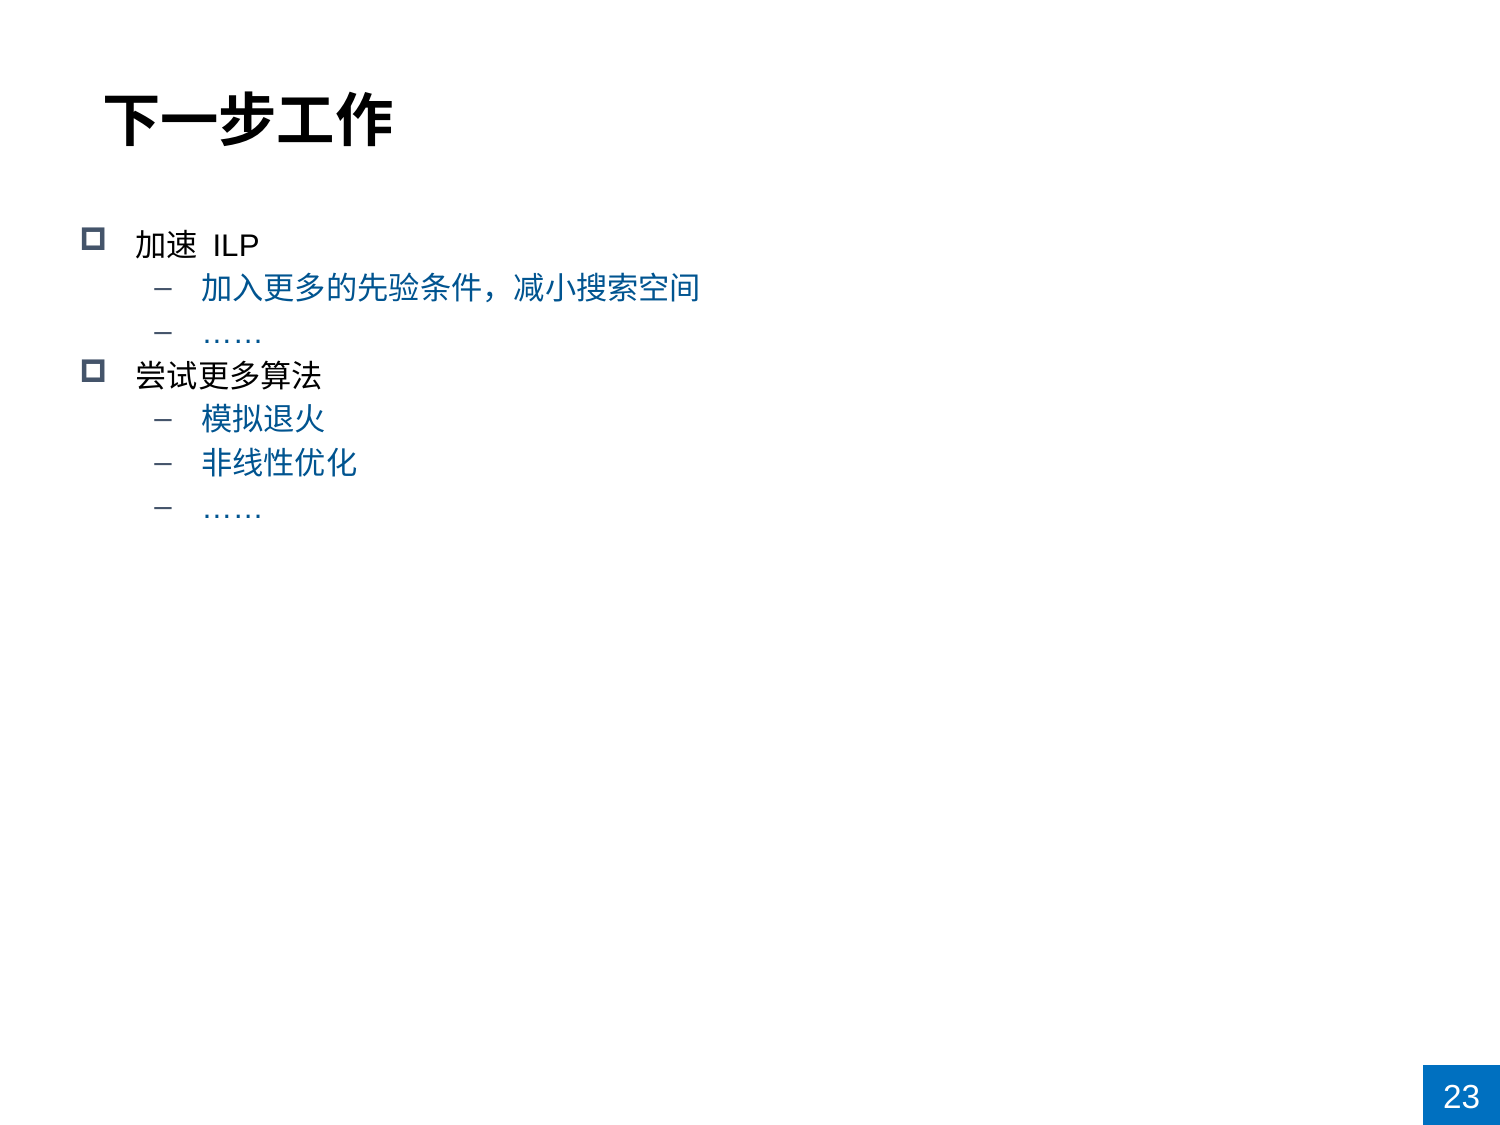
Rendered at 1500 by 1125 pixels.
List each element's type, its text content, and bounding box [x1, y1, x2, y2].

slide_number 23 [1423, 1065, 1500, 1125]
title 下一步工作 [86, 70, 1254, 166]
list 加速 ILP 加入更多的先验条件，减小搜索空间 …… 尝试更多算法 模拟退火 非线性优化 …… [64, 217, 1452, 1014]
